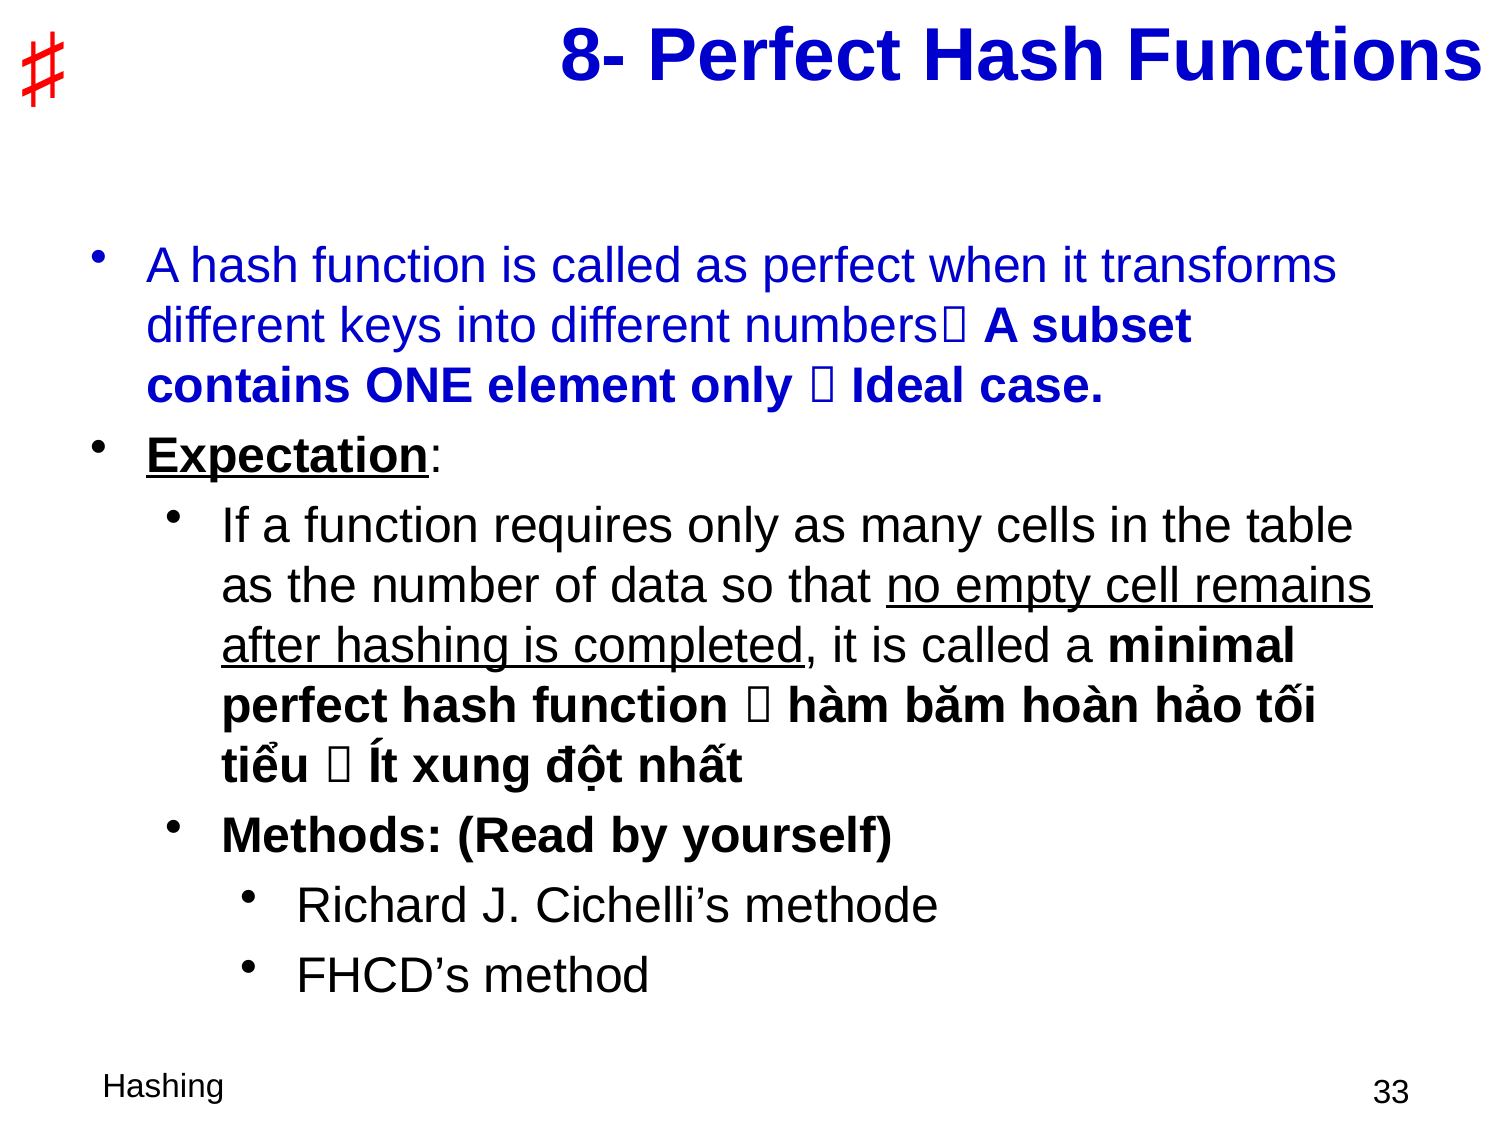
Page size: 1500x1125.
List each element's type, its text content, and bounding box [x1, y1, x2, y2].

title 8- Perfect Hash Functions [149, 0, 1500, 101]
slide_number 33 [1324, 1062, 1426, 1101]
text_box A hash function is called as perfect when it transforms different keys into different numbers A subset contains ONE element only  Ideal case. Expectation: If a function requires only as many cells in the table as the number of data so that no empty cell remains after hashing is completed, it is called a minimal perfect hash function  hàm băm hoàn hảo tối tiểu  Ít xung đột nhất Methods: (Read by yourself) Richard J. Cichelli’s methode FHCD’s method [74, 224, 1425, 988]
